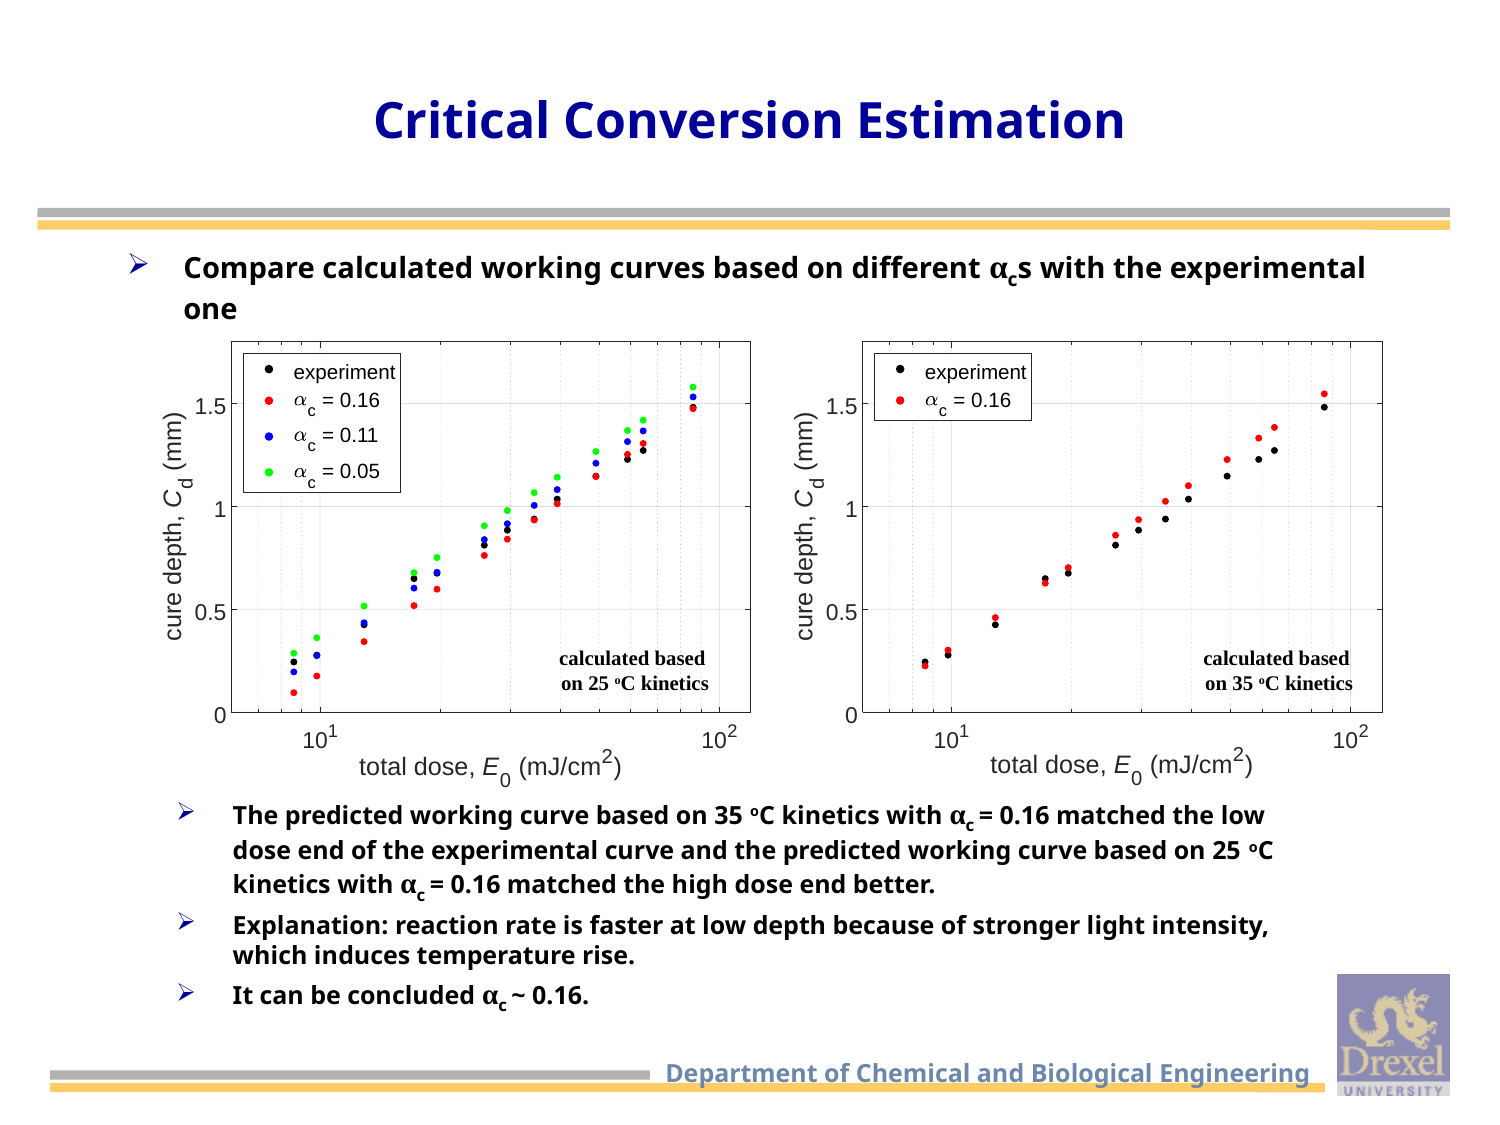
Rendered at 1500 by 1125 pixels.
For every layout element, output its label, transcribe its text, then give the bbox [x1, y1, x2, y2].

title Critical Conversion Estimation [112, 24, 1388, 213]
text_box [155, 337, 757, 788]
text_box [787, 337, 1388, 788]
list Compare calculated working curves based on different αcs with the experimental one [112, 237, 1400, 353]
text_box The predicted working curve based on 35 oC kinetics with αc = 0.16 matched the low dose end of the experimental curve and the predicted working curve based on 25 oC kinetics with αc = 0.16 matched the high dose end better. Explanation: reaction rate is faster at low depth because of stronger light intensity, which induces temperature rise. It can be concluded αc ~ 0.16. [161, 787, 1333, 1050]
